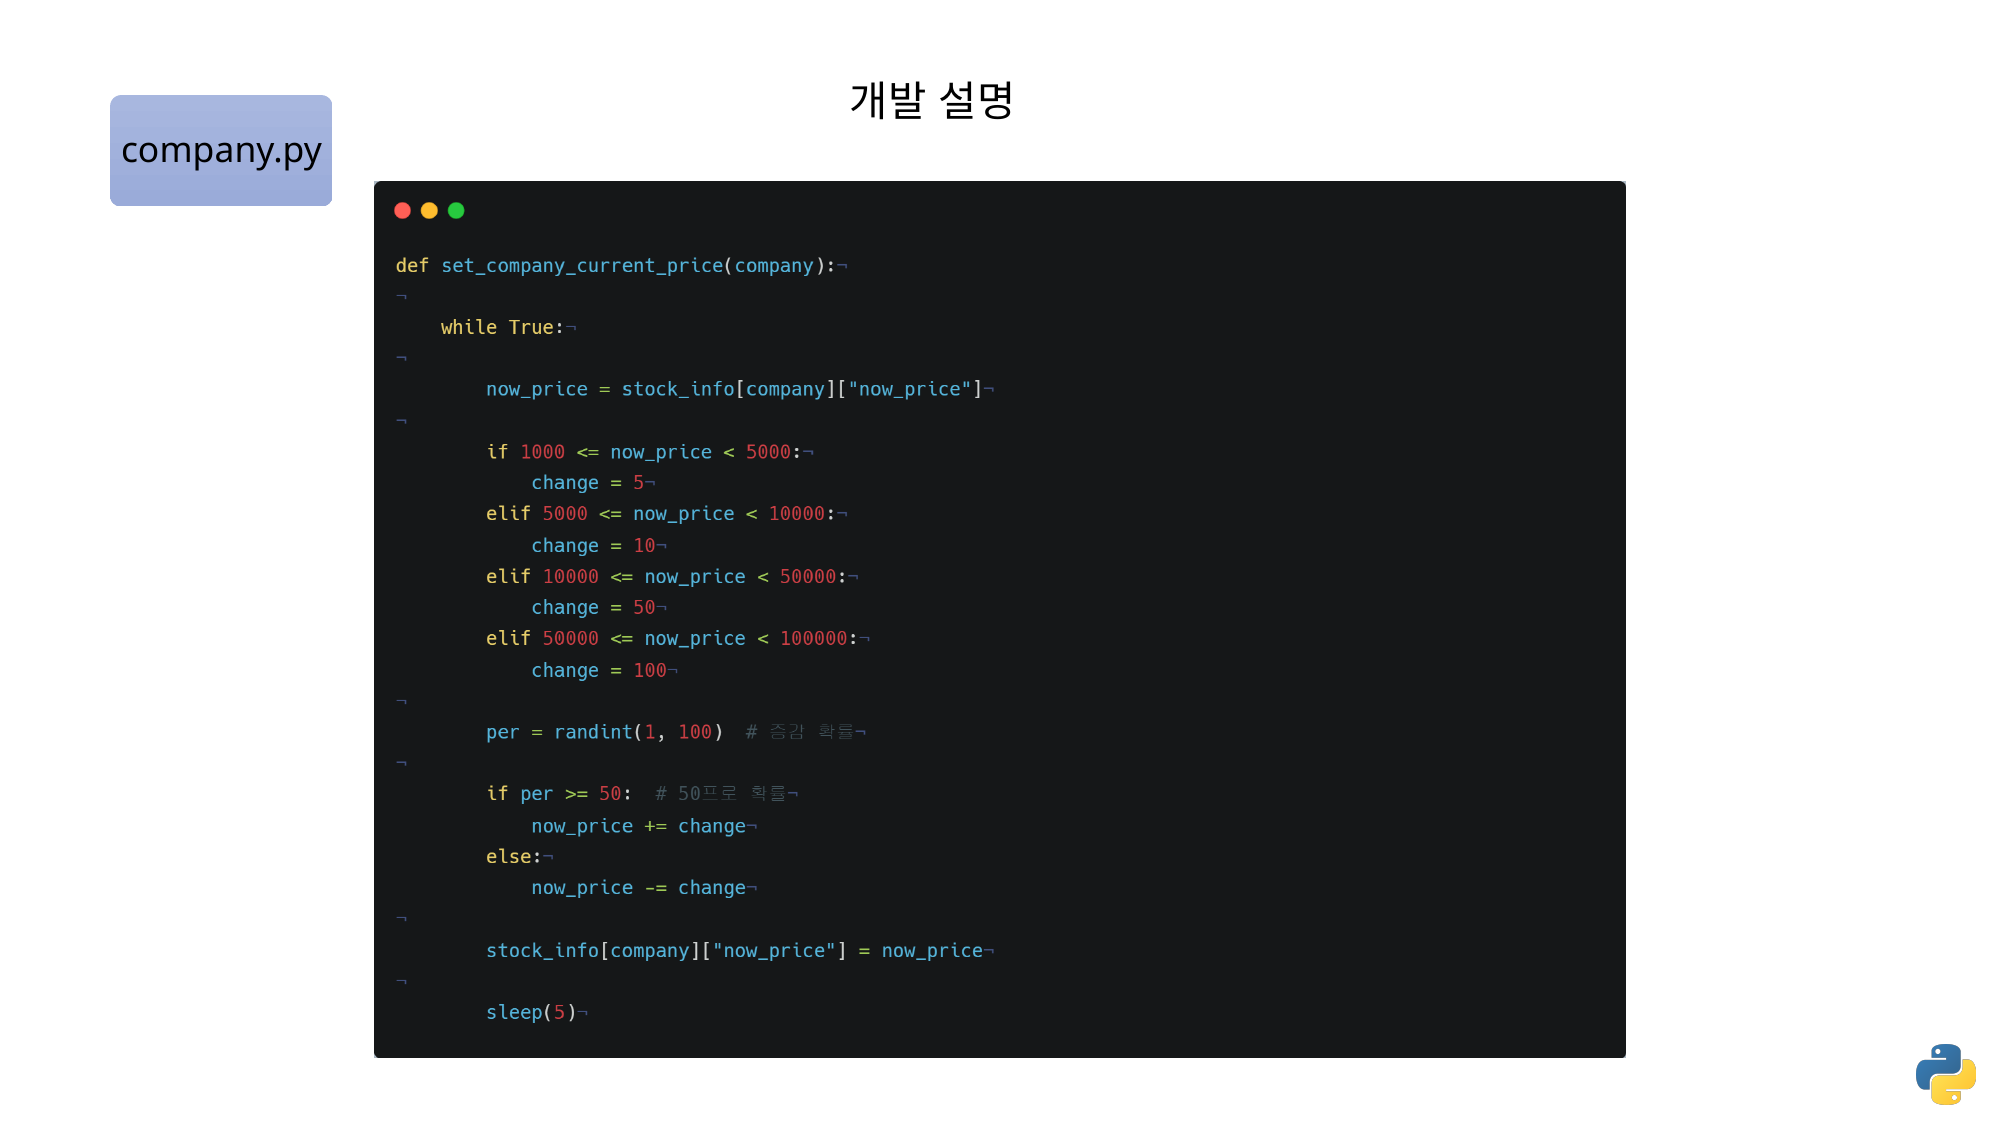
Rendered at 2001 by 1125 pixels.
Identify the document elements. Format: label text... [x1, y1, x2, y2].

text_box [110, 95, 333, 207]
picture [1916, 1044, 1976, 1105]
picture [374, 180, 1626, 1058]
text_box 개발 설명 [835, 67, 1165, 133]
